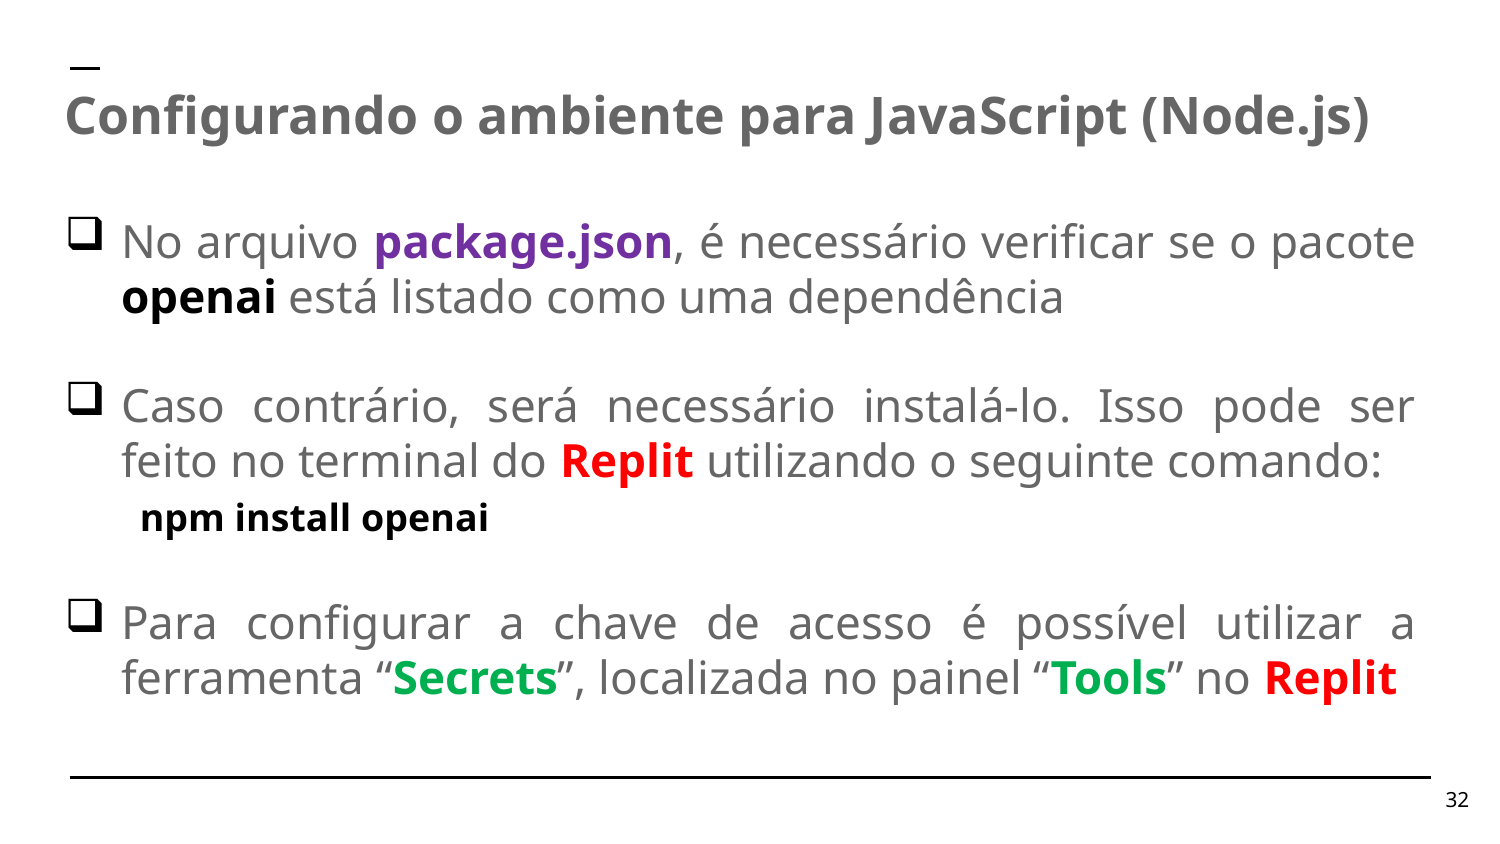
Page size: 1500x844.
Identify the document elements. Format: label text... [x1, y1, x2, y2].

title Configurando o ambiente para JavaScript (Node.js) [49, 67, 1469, 173]
slide_number 32 [1394, 769, 1484, 834]
list No arquivo package.json, é necessário verificar se o pacote openai está listado como uma dependência Caso contrário, será necessário instalá-lo. Isso pode ser feito no terminal do Replit utilizando o seguinte comando: npm install openai Para configurar a chave de acesso é possível utilizar a ferramenta “Secrets”, localizada no painel “Tools” no Replit [49, 197, 1432, 795]
